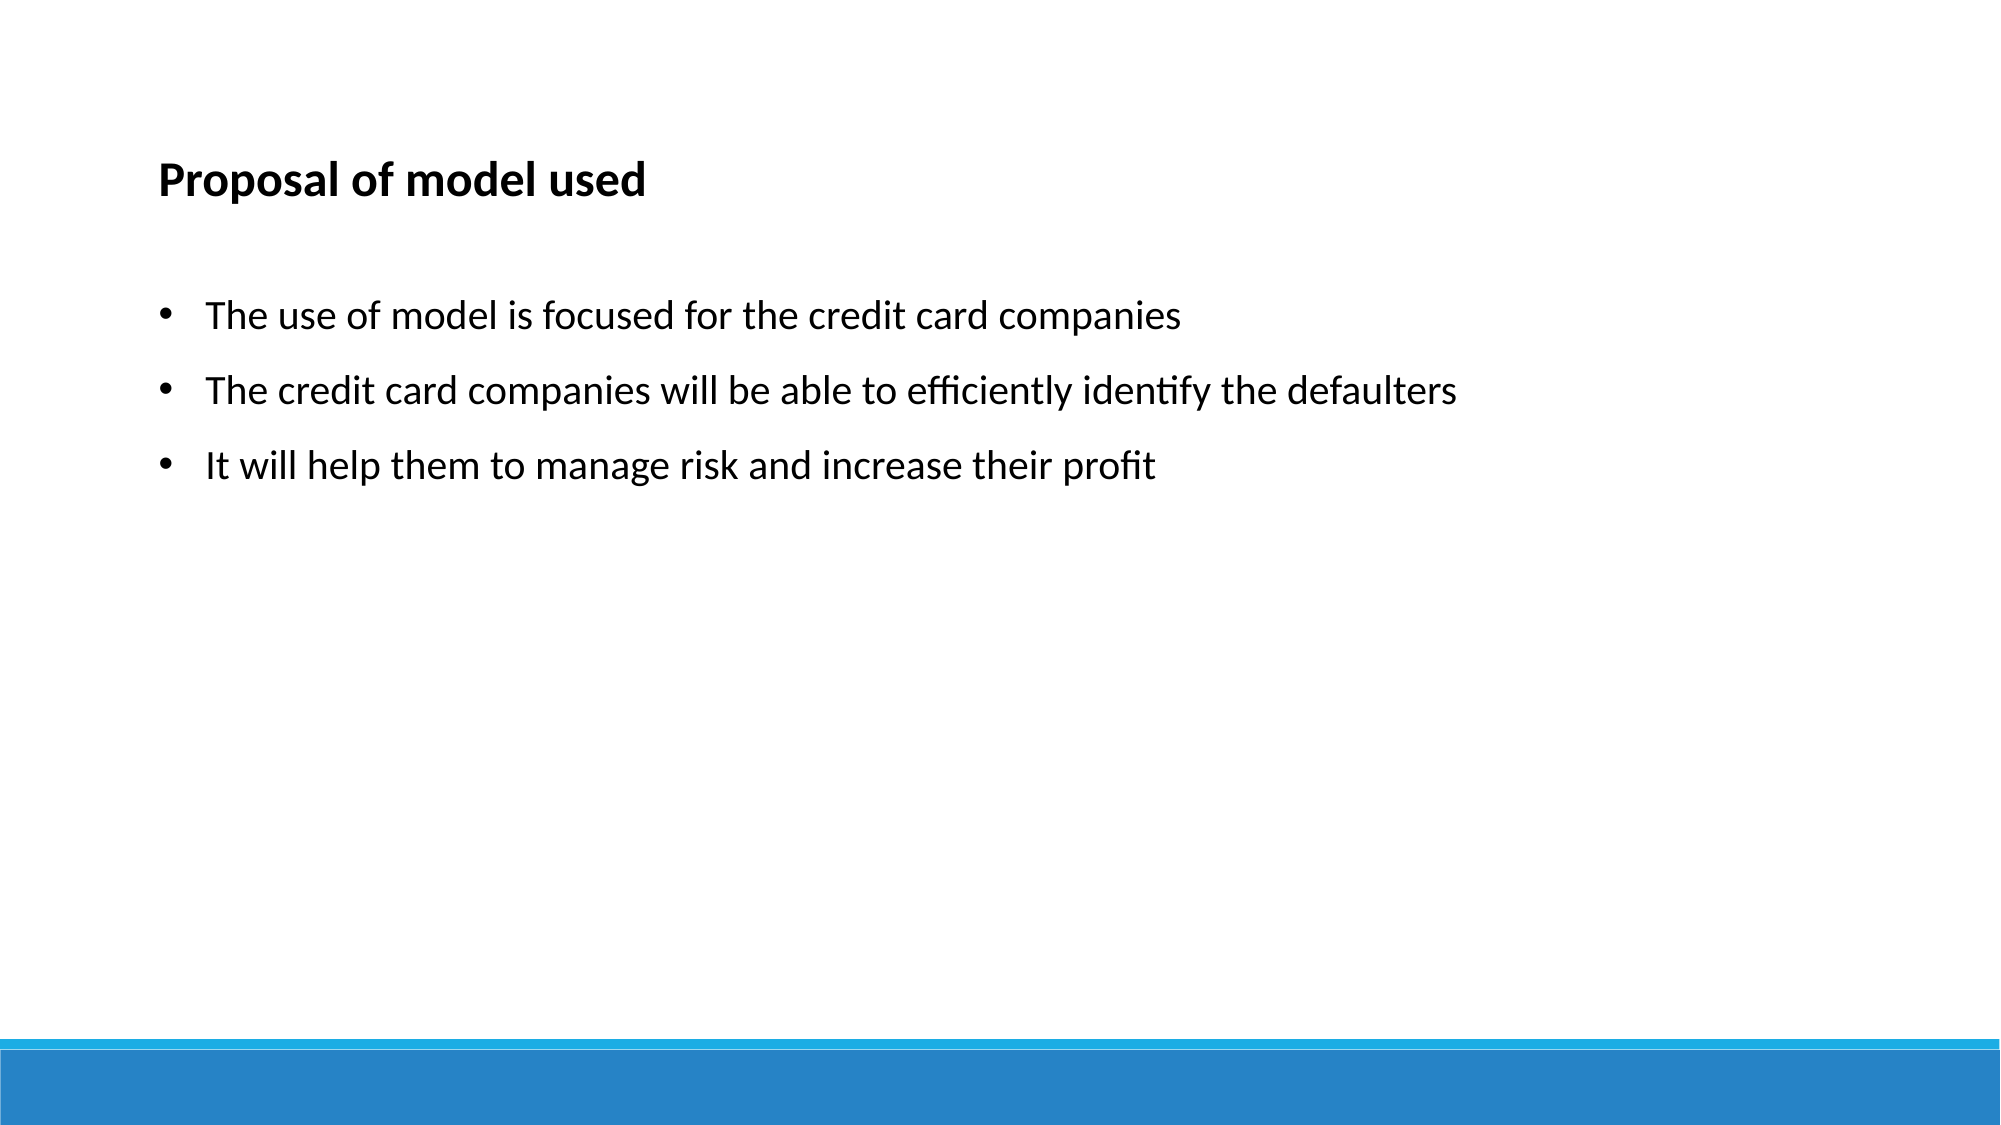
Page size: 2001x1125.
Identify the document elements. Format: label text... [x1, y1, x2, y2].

text_box The use of model is focused for the credit card companies The credit card companies will be able to efficiently identify the defaulters It will help them to manage risk and increase their profit [143, 255, 1575, 571]
text_box Proposal of model used [143, 138, 1046, 214]
